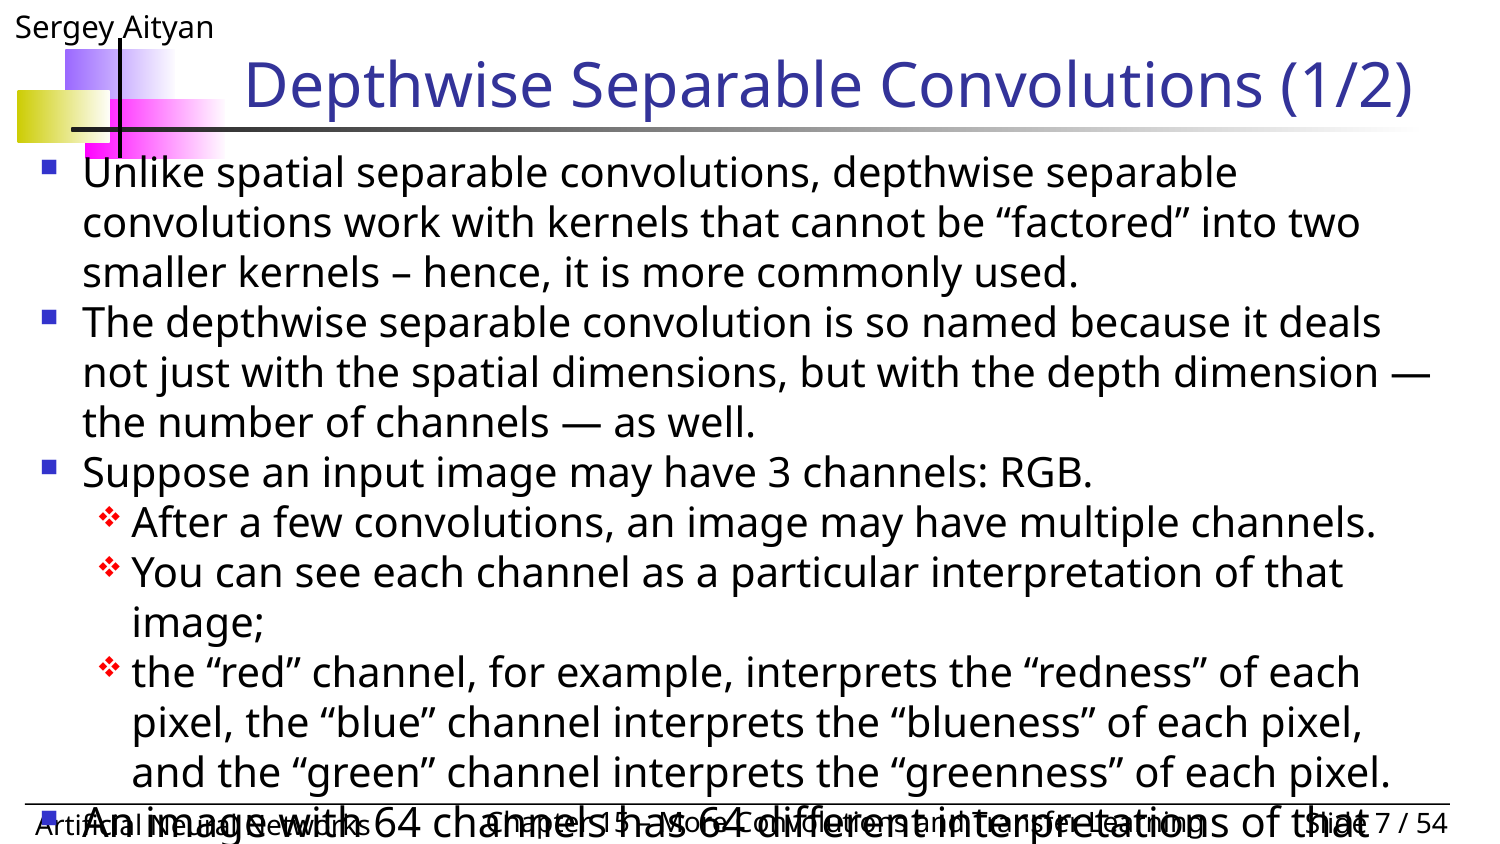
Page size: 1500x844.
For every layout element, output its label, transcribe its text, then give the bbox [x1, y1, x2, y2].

list Unlike spatial separable convolutions, depthwise separable convolutions work with kernels that cannot be “factored” into two smaller kernels – hence, it is more commonly used. The depthwise separable convolution is so named because it deals not just with the spatial dimensions, but with the depth dimension — the number of channels — as well. Suppose an input image may have 3 channels: RGB. After a few convolutions, an image may have multiple channels. You can see each channel as a particular interpretation of that image; the “red” channel, for example, interprets the “redness” of each pixel, the “blue” channel interprets the “blueness” of each pixel, and the “green” channel interprets the “greenness” of each pixel. An image with 64 channels has 64 different interpretations of that image. [24, 138, 1463, 706]
title Depthwise Separable Convolutions (1/2) [228, 46, 1438, 128]
